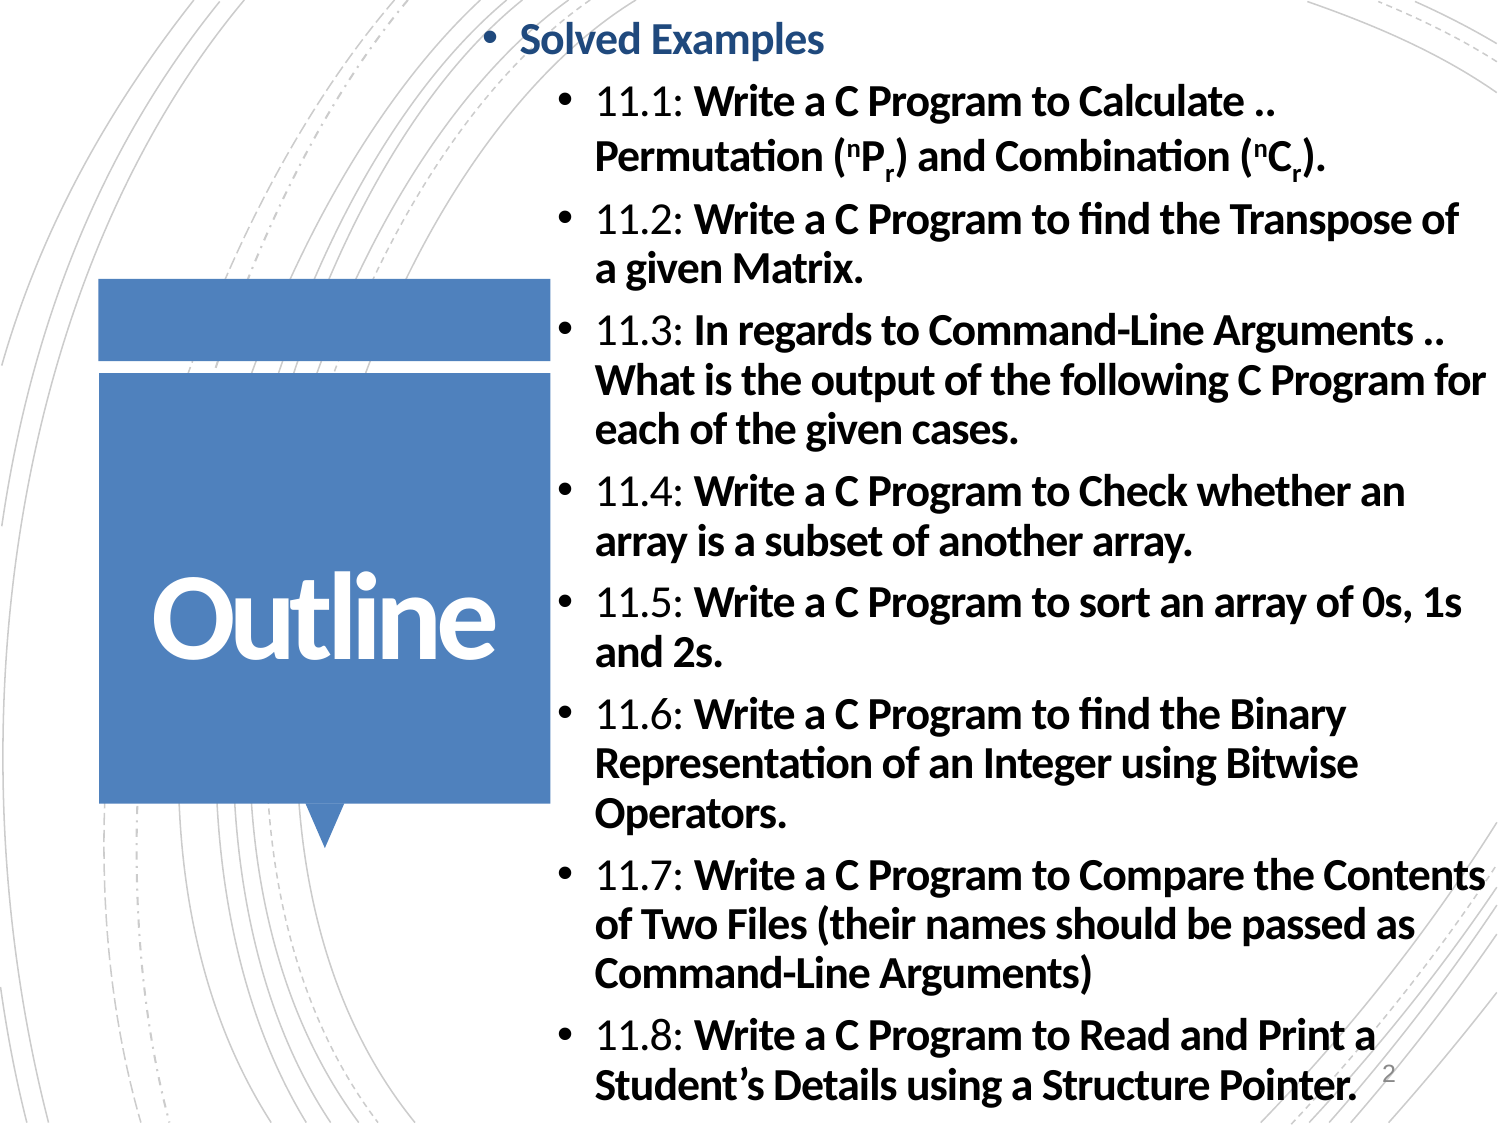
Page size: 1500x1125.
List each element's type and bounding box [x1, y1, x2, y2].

text_box [98, 278, 551, 849]
text_box [0, 0, 1498, 1125]
